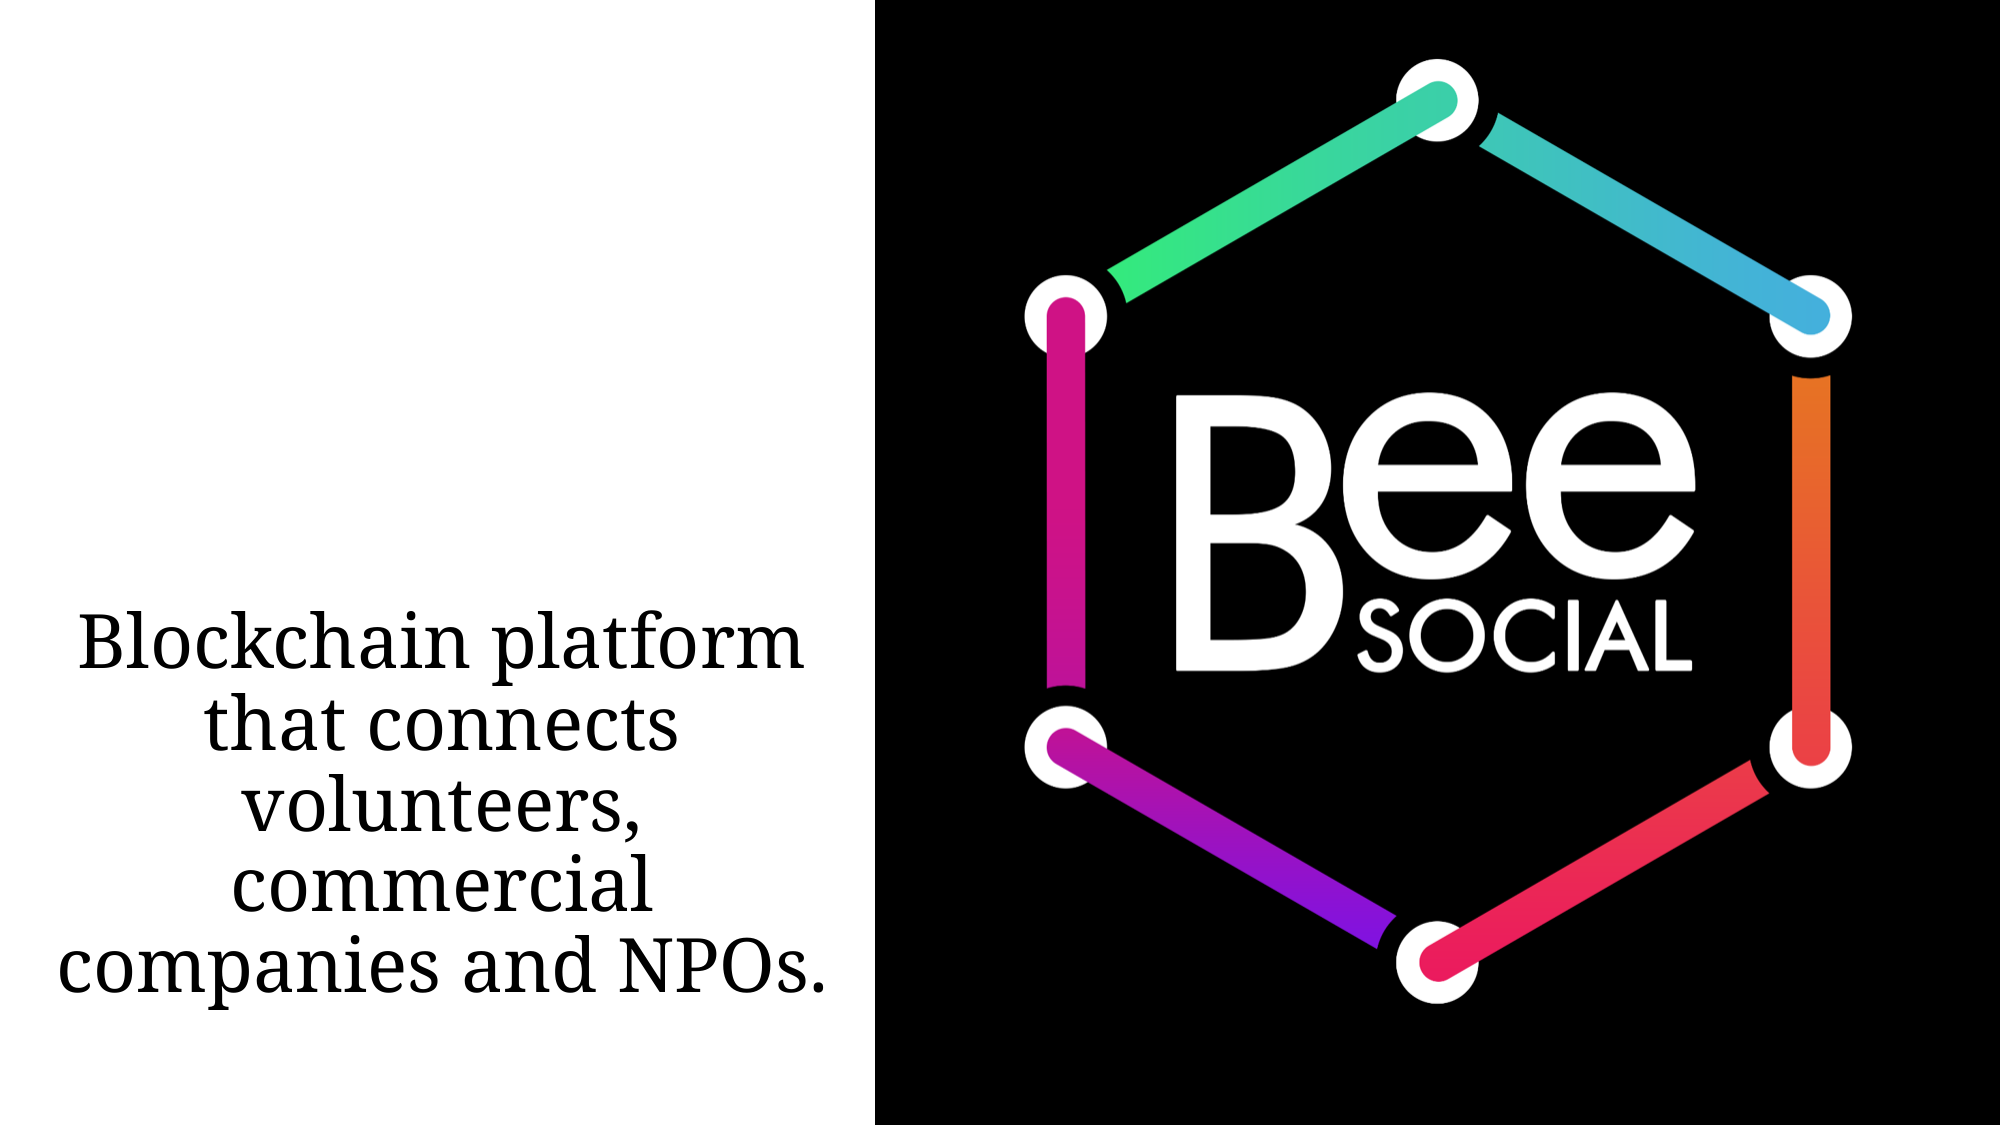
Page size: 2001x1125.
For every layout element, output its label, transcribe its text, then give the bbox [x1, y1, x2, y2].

title Blockchain platform that connects volunteers, commercial companies and NPOs. [39, 497, 845, 1017]
picture [874, 0, 2000, 1125]
